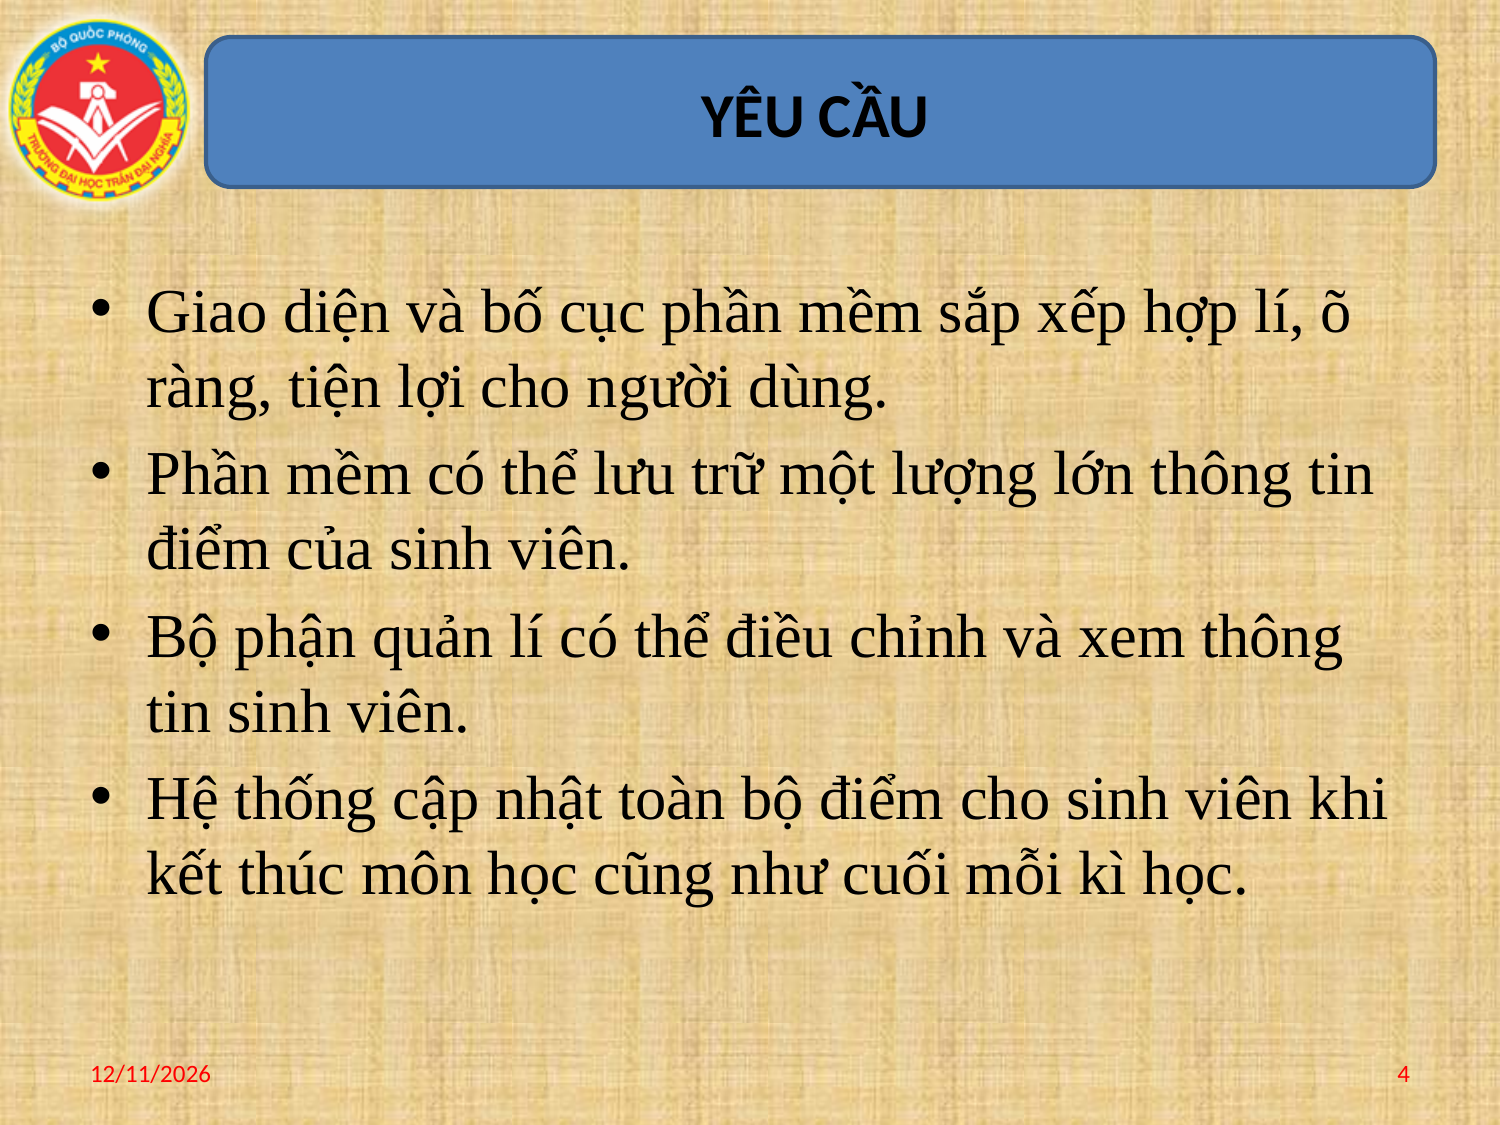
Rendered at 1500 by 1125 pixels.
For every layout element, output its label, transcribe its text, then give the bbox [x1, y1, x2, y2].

slide_number 4 [1074, 1042, 1425, 1103]
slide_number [75, 1042, 425, 1103]
list Giao diện và bố cục phần mềm sắp xếp hợp lí, õ ràng, tiện lợi cho người dùng. Phần mềm có thể lưu trữ một lượng lớn thông tin điểm của sinh viên. Bộ phận quản lí có thể điều chỉnh và xem thông tin sinh viên. Hệ thống cập nhật toàn bộ điểm cho sinh viên khi kết thúc môn học cũng như cuối mỗi kì học. [75, 262, 1425, 1005]
picture [0, 0, 1500, 1125]
title YÊU CẦU [211, 42, 1420, 182]
